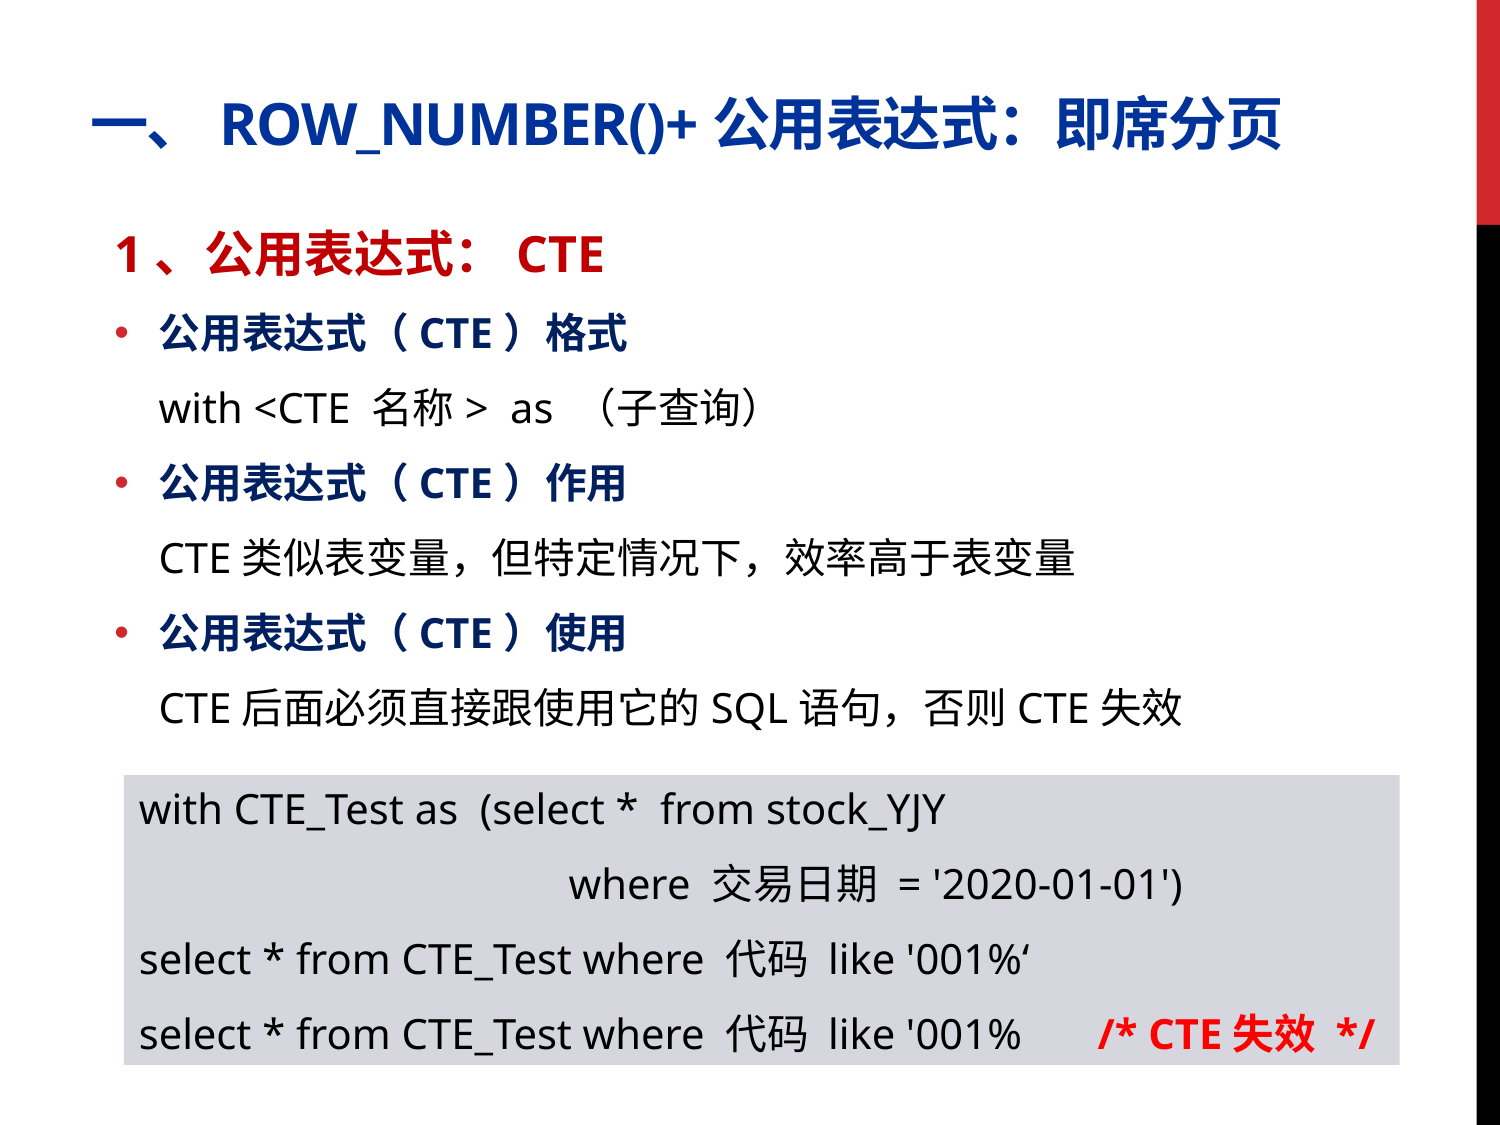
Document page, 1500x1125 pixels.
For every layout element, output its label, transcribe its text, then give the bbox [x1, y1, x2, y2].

title 一、ROW_NUMBER()+公用表达式：即席分页 [75, 36, 1329, 209]
text_box with CTE_Test as (select * from stock_YJY where 交易日期 = '2020-01-01') select * from CTE_Test where 代码 like '001%‘ select * from CTE_Test where 代码 like '001% /* CTE失效 */ [123, 775, 1400, 1065]
list 1、公用表达式：CTE 公用表达式（CTE）格式 with <CTE 名称> as （子查询） 公用表达式（CTE）作用 CTE类似表变量，但特定情况下，效率高于表变量 公用表达式（CTE）使用 CTE后面必须直接跟使用它的SQL语句，否则CTE失效 [99, 184, 1447, 752]
